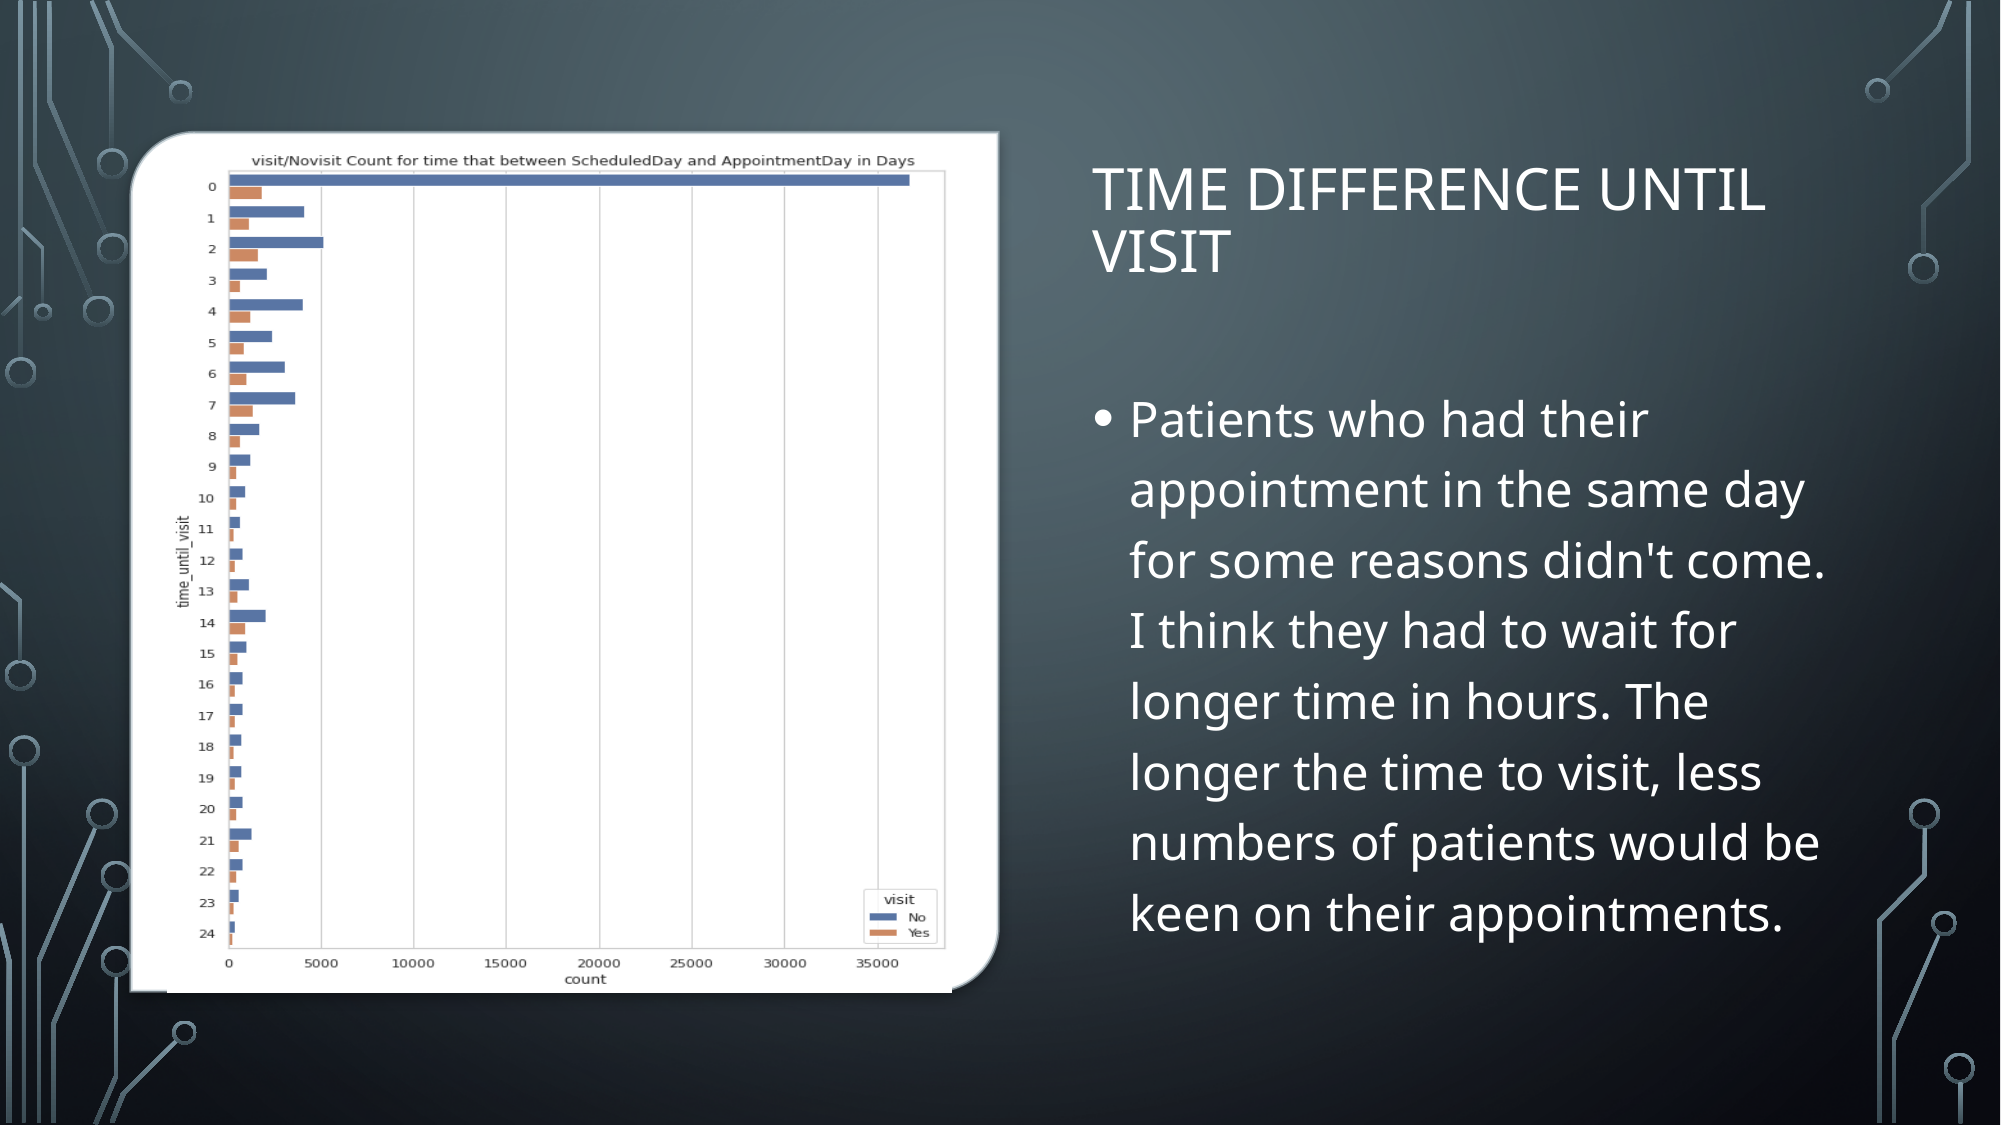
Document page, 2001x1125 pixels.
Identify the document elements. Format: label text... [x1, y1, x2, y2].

title Time difference until visit [1077, 101, 1857, 344]
picture [167, 148, 953, 993]
list Patients who had their appointment in the same day for some reasons didn't come. I think they had to wait for longer time in hours. The longer the time to visit, less numbers of patients would be keen on their appointments. [1077, 369, 1857, 950]
text_box [129, 131, 1000, 993]
